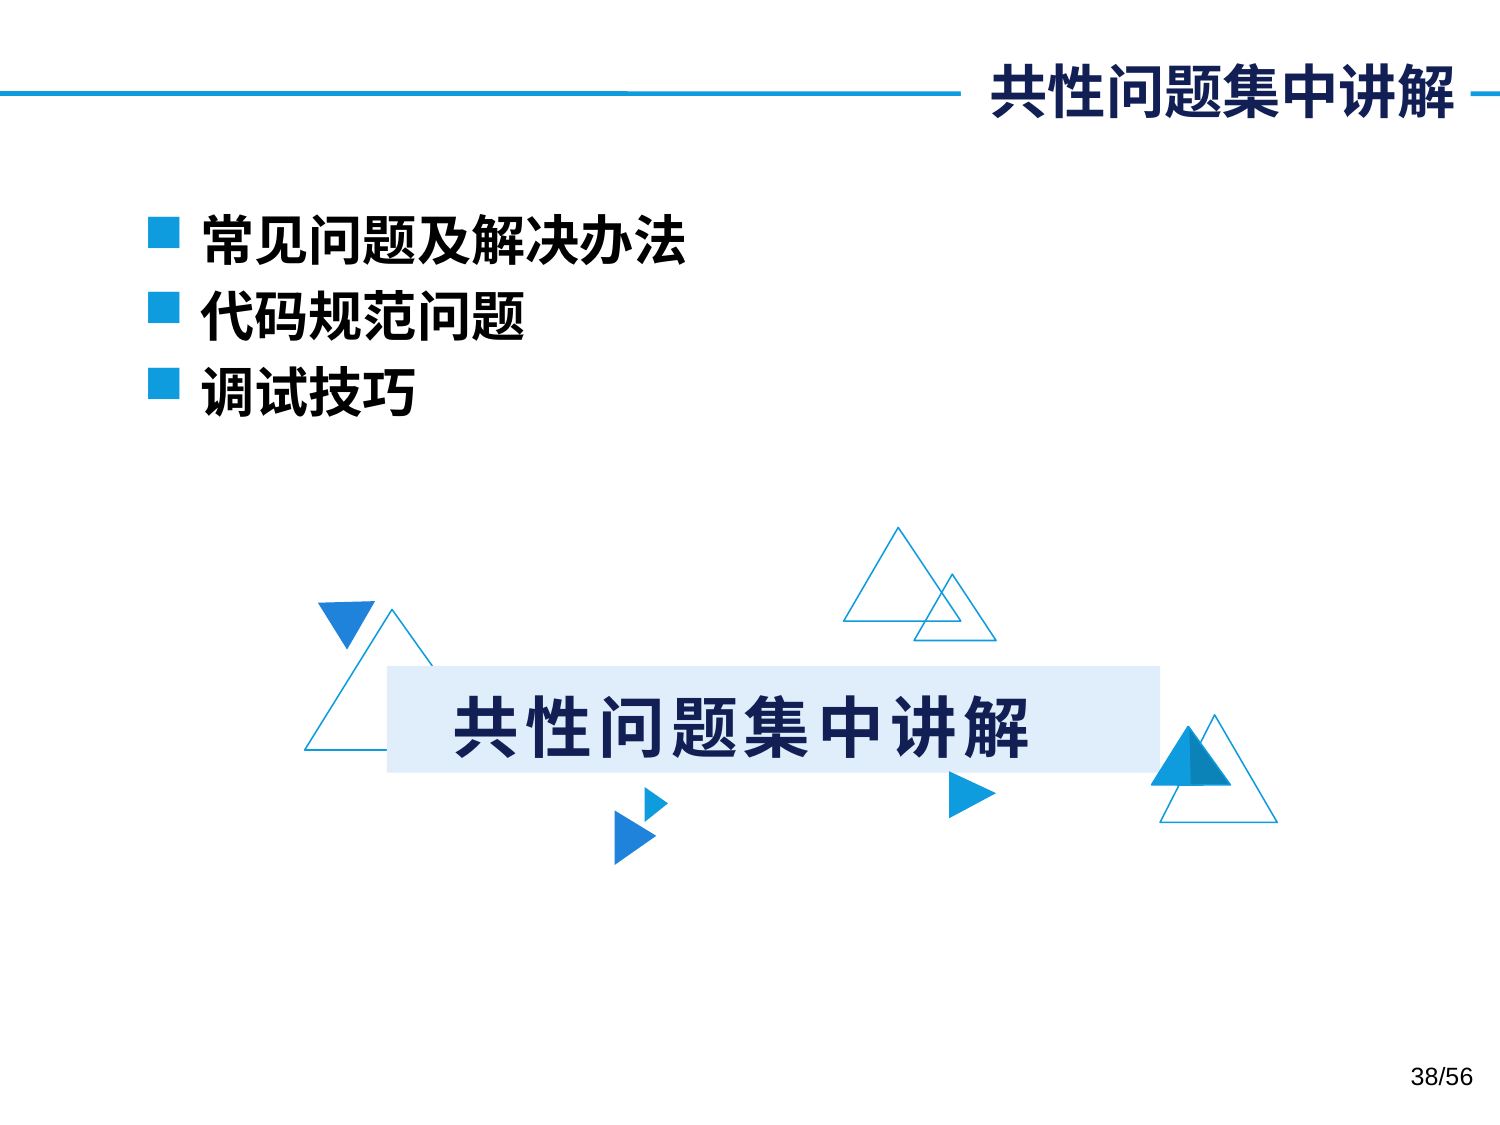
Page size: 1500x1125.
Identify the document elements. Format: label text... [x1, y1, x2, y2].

slide_number 38/56 [1138, 1053, 1489, 1114]
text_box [304, 527, 1278, 866]
title 共性问题集中讲解 [960, 46, 1471, 133]
list 常见问题及解决办法 代码规范问题 调试技巧 [128, 199, 1383, 1043]
